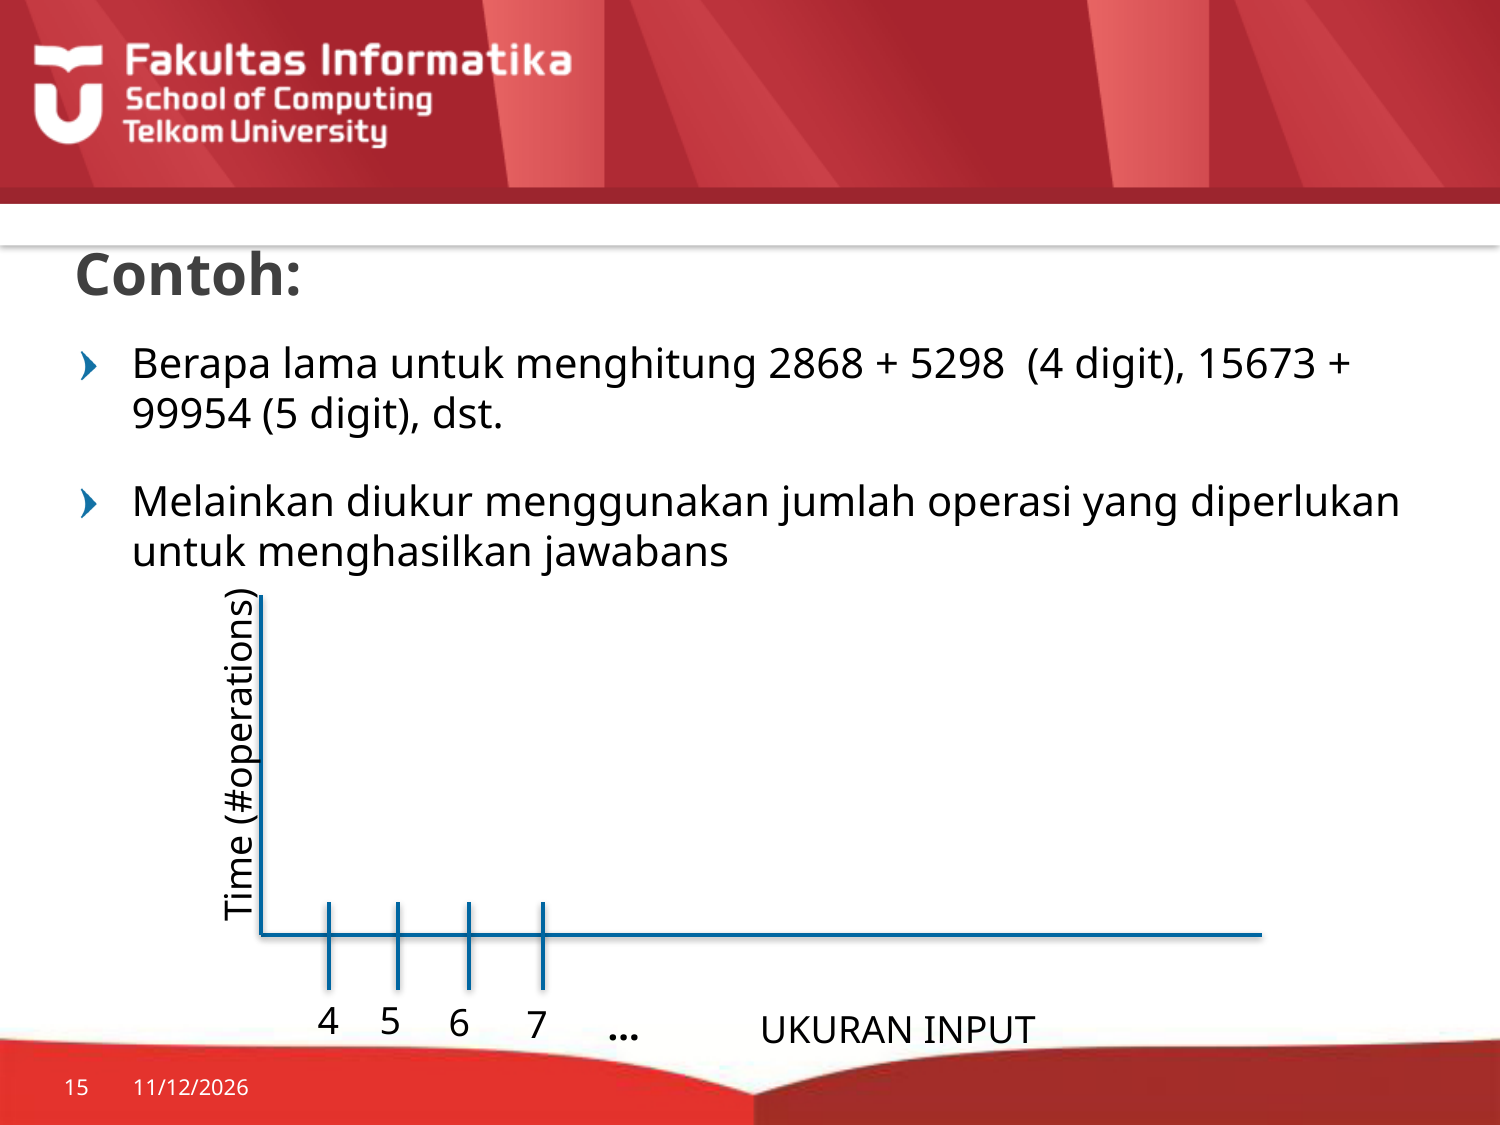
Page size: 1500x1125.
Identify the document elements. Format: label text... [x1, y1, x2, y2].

text_box 4 [302, 989, 355, 1050]
text_box ... [592, 995, 655, 1056]
list Berapa lama untuk menghitung 2868 + 5298 (4 digit), 15673 + 99954 (5 digit), dst. Melainkan diukur menggunakan jumlah operasi yang diperlukan untuk menghasilkan jawabans [60, 329, 1461, 990]
text_box UKURAN INPUT [745, 999, 1051, 1059]
text_box 7 [511, 993, 563, 1054]
text_box 5 [364, 989, 417, 1050]
picture [0, 0, 1500, 203]
title Contoh: [59, 219, 1426, 325]
text_box 6 [433, 991, 485, 1052]
slide_number 15 [63, 1058, 123, 1119]
picture [75, 479, 100, 520]
text_box Time (#operations) [206, 573, 267, 937]
picture [0, 1024, 1500, 1125]
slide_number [132, 1058, 403, 1119]
picture [75, 342, 100, 382]
